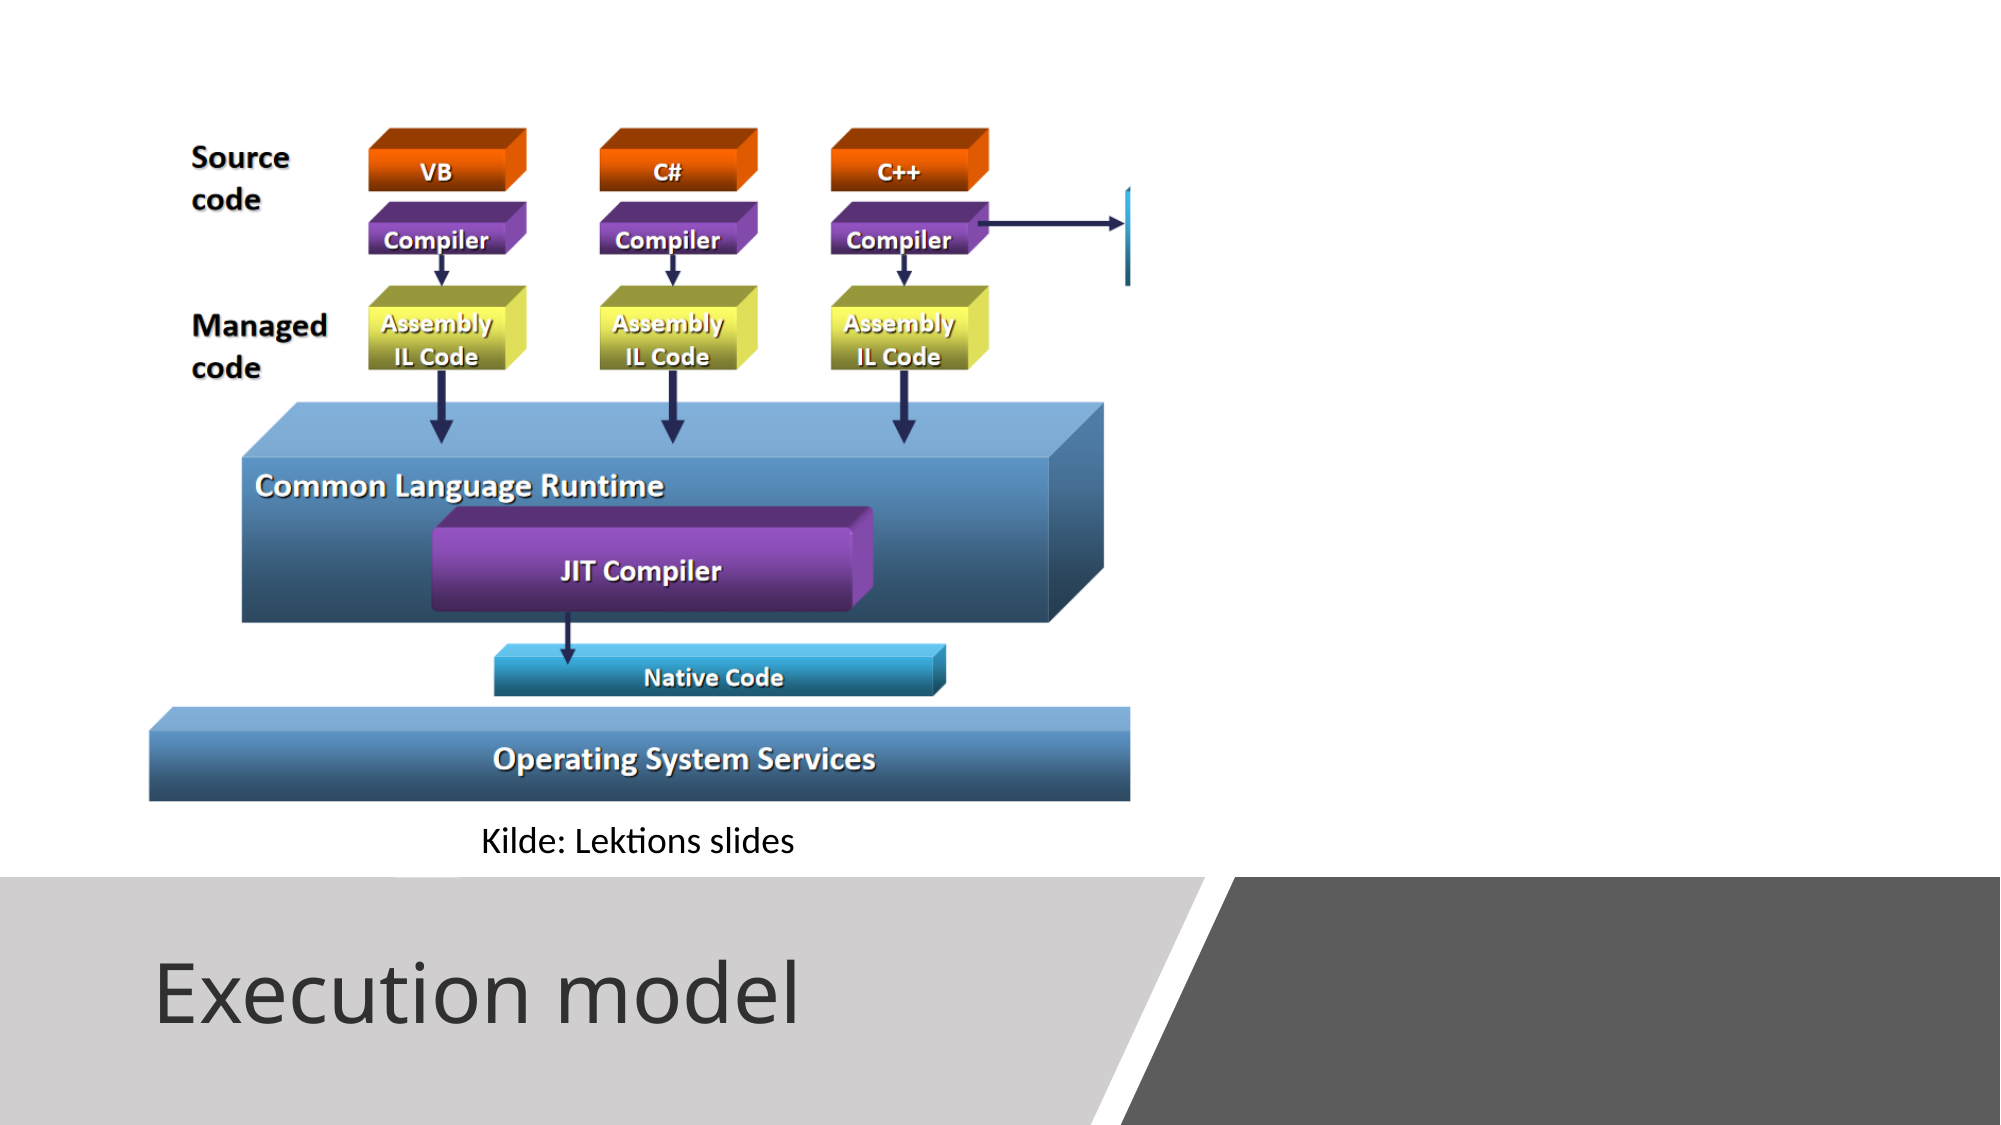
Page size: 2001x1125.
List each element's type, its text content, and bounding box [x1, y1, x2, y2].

text_box [0, 875, 1207, 1125]
text_box [1119, 875, 2000, 1125]
text_box Execution model [137, 907, 1090, 1087]
picture [137, 99, 1131, 813]
text_box Kilde: Lektions slides [466, 813, 945, 869]
